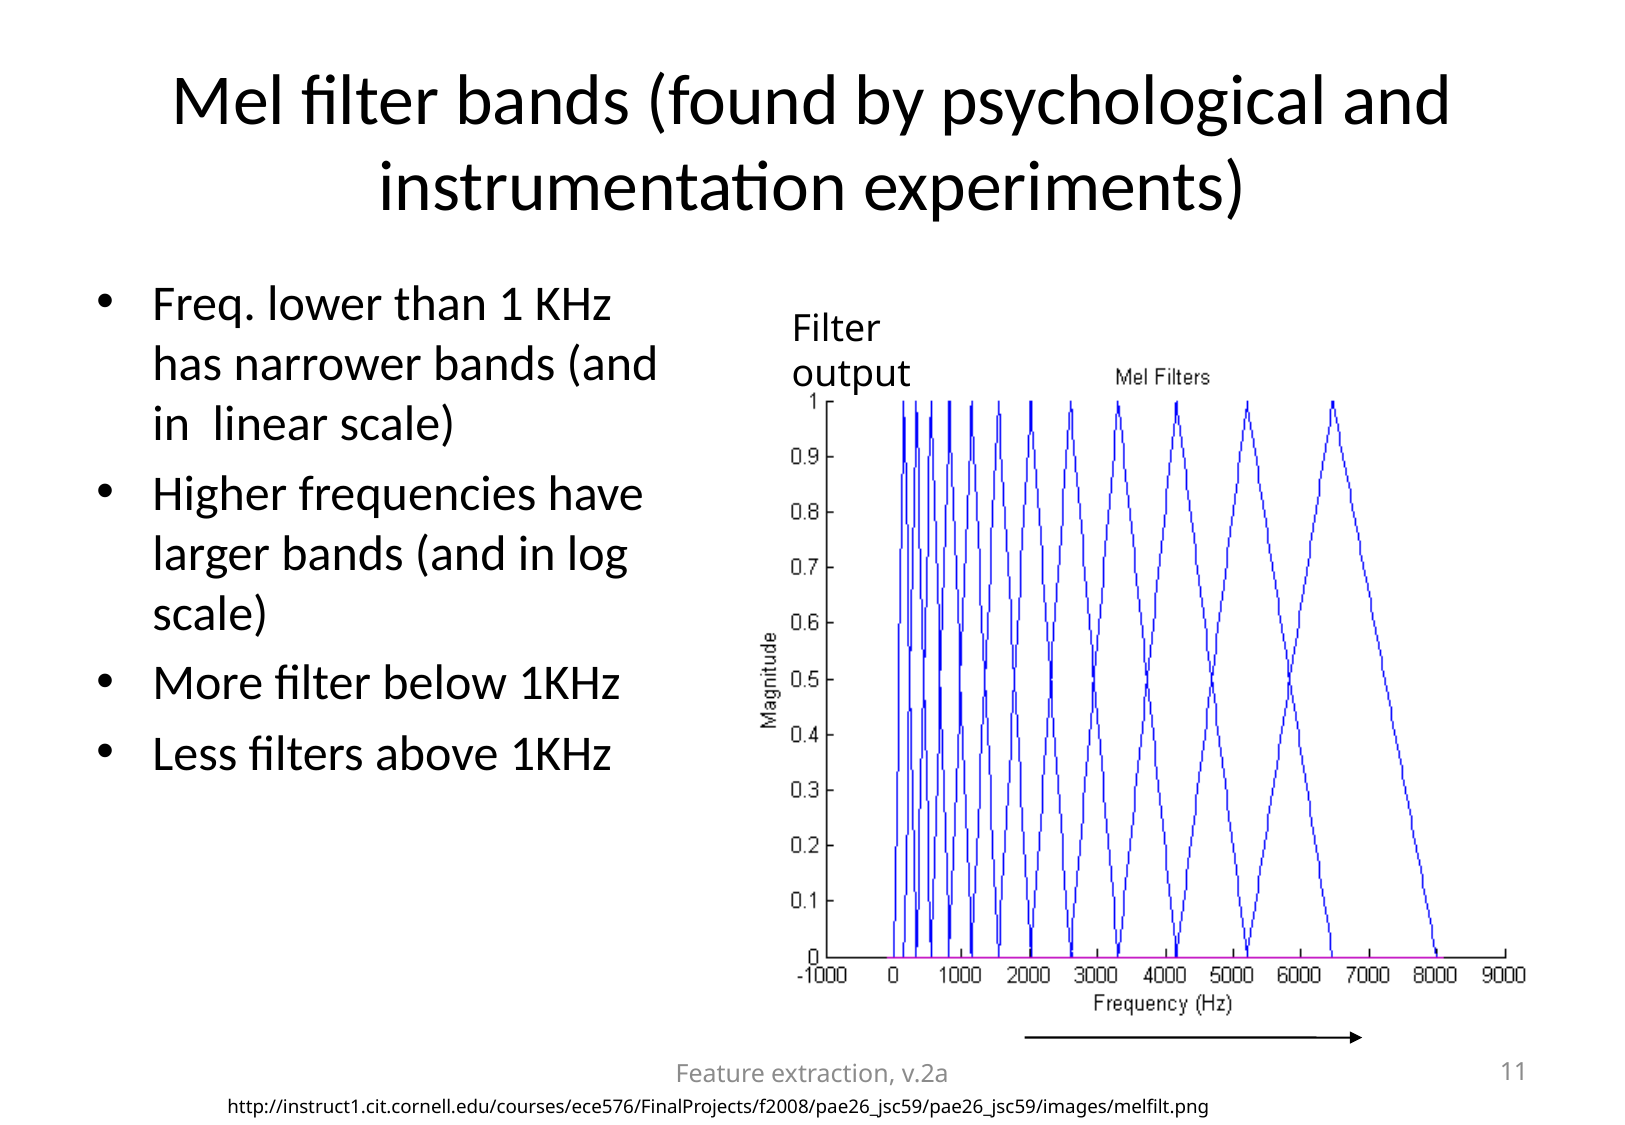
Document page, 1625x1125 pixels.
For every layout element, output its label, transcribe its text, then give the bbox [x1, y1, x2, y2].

footer Feature extraction, v.2a [555, 1042, 1070, 1103]
title Mel filter bands (found by psychological and instrumentation experiments) [81, 45, 1544, 233]
text_box http://instruct1.cit.cornell.edu/courses/ece576/FinalProjects/f2008/pae26_jsc59/pae26_jsc59/images/melfilt.png [212, 1087, 1223, 1125]
text_box Filter output [776, 251, 926, 348]
slide_number 11 [1164, 1042, 1544, 1103]
list Freq. lower than 1 KHz has narrower bands (and in linear scale) Higher frequencies have larger bands (and in log scale) More filter below 1KHz Less filters above 1KHz [81, 262, 688, 1006]
picture [711, 349, 1588, 1032]
